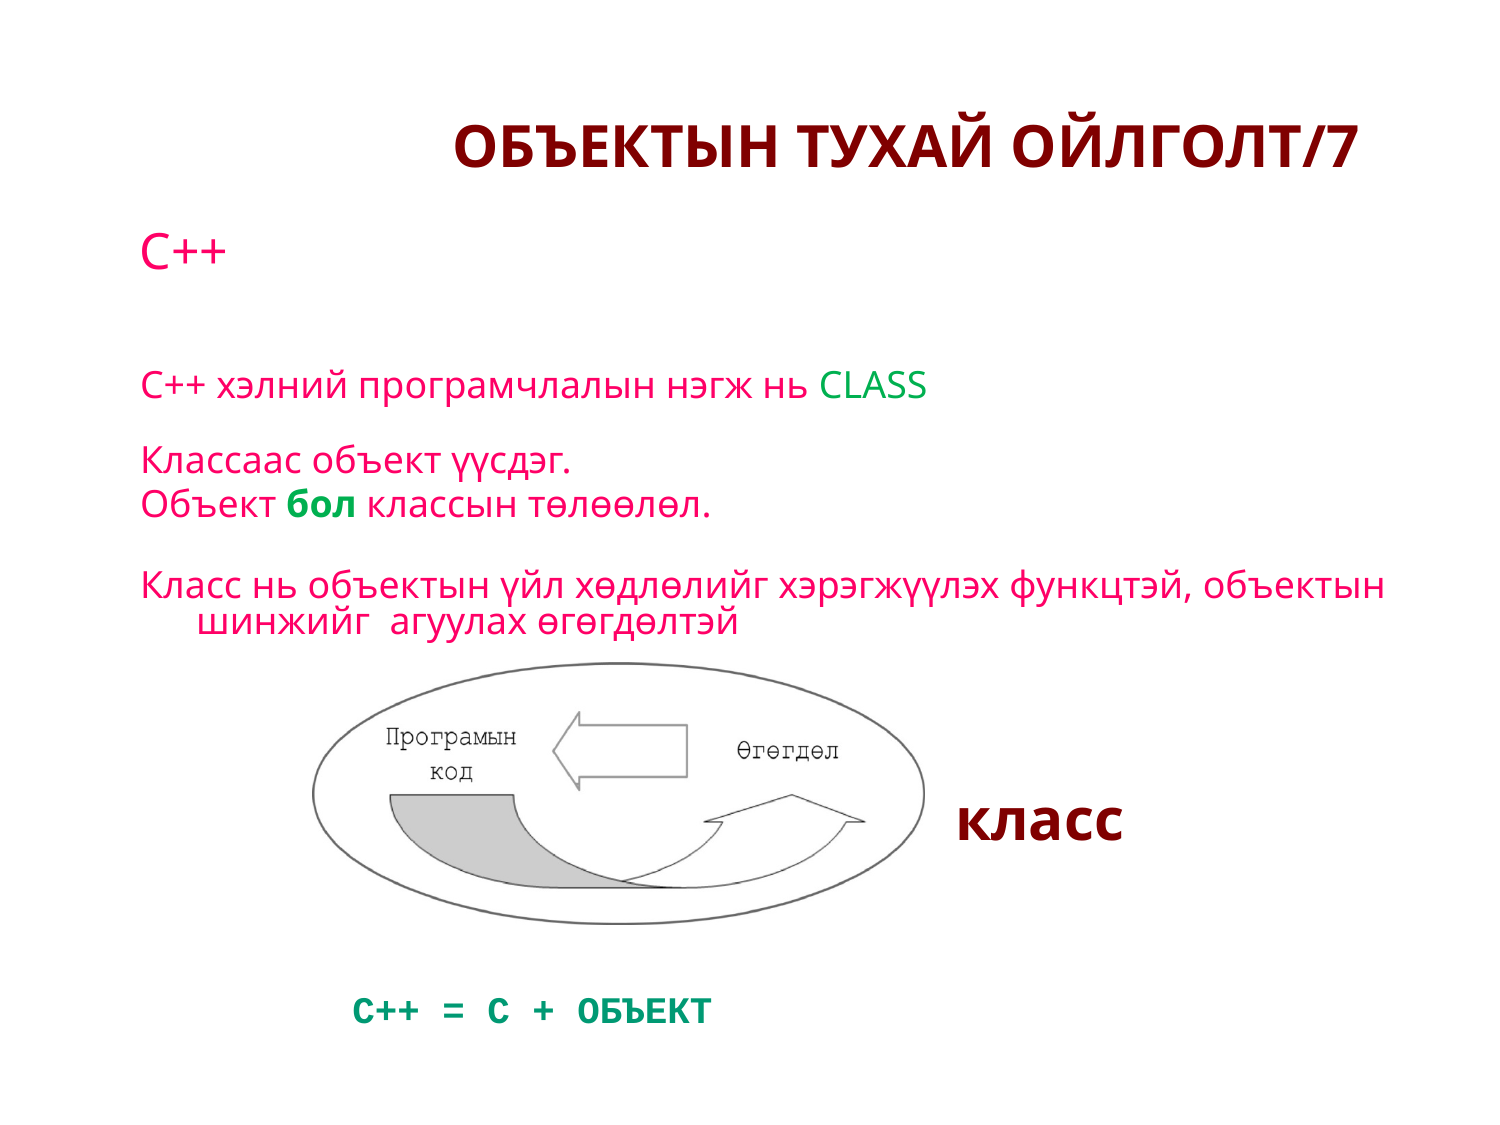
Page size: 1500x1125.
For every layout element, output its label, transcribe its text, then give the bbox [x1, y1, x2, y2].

text_box Классаас объект үүсдэг. Объект бол классын төлөөлөл. [125, 437, 1450, 538]
picture [312, 662, 926, 926]
text_box C++ = C + ОБЪЕКТ [337, 987, 1394, 1050]
text_box С++ хэлний програмчлалын нэгж нь CLASS [125, 362, 1425, 425]
text_box Класс нь объектын үйл хөдлөлийг хэрэгжүүлэх функцтэй, объектын шинжийг агуулах өгөгдөлтэй [125, 562, 1450, 625]
text_box класс [940, 774, 1161, 860]
text_box ОБЪЕКТЫН ТУХАЙ ОЙЛГОЛТ/7 [99, 99, 1375, 188]
text_box С++ [124, 212, 1400, 288]
